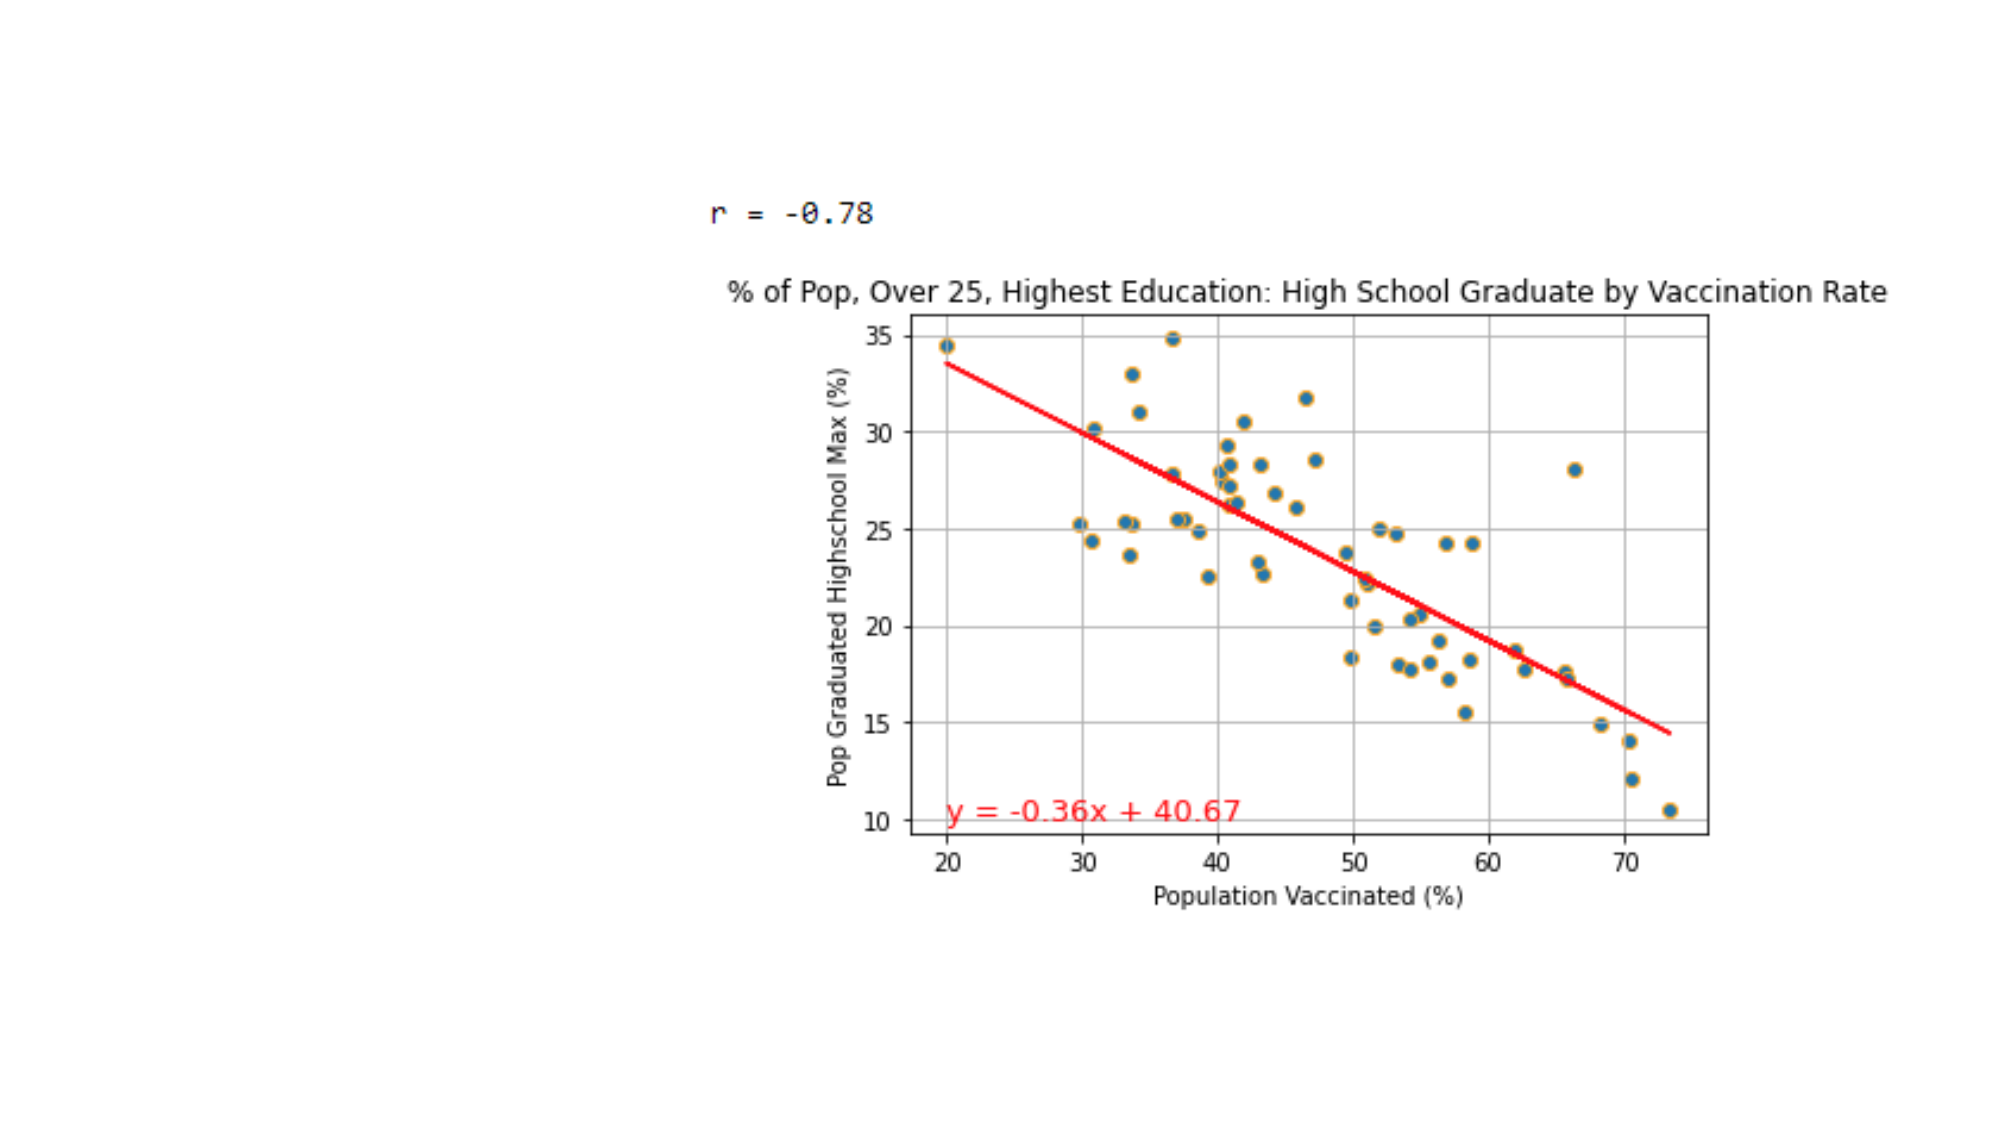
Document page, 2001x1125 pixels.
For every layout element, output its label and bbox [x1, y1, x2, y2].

list [704, 198, 1910, 927]
